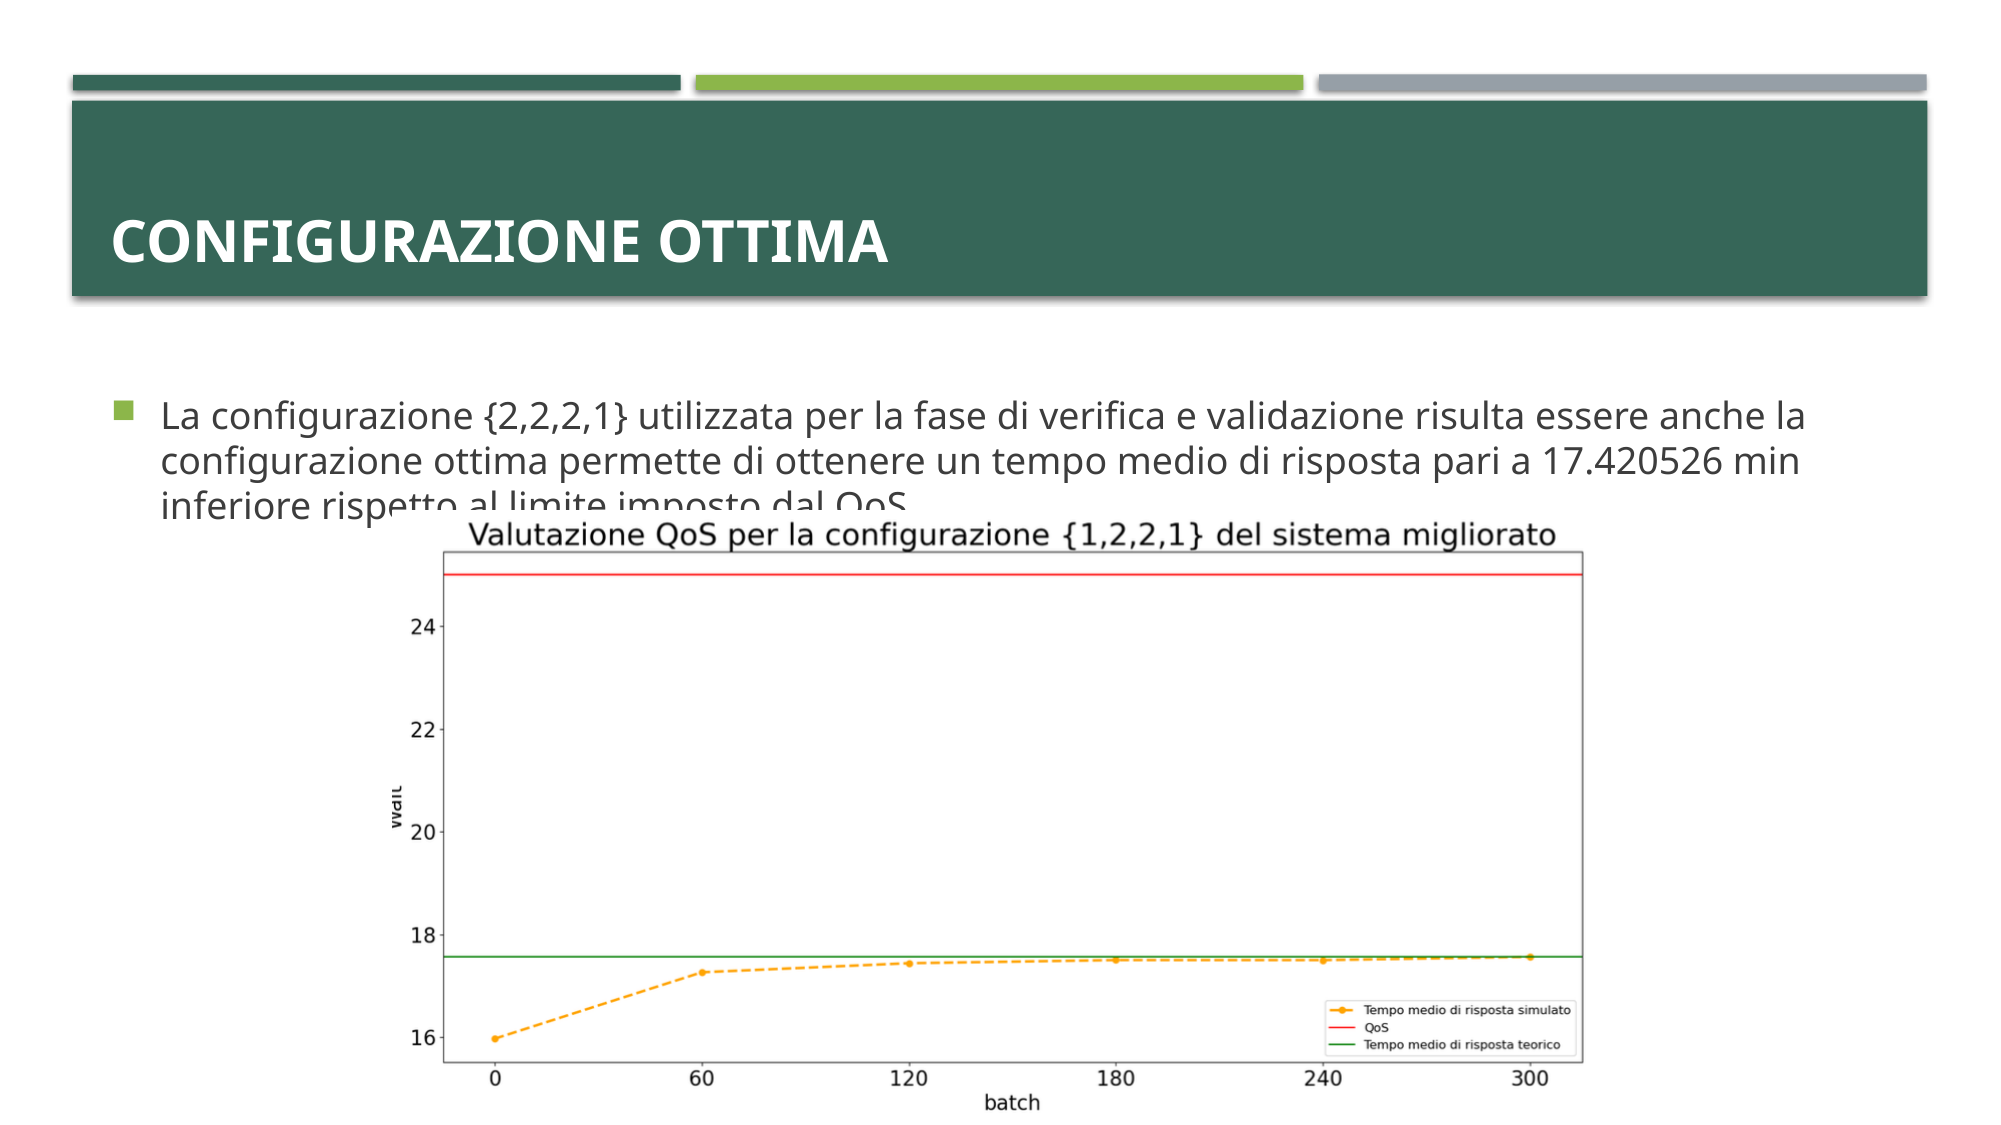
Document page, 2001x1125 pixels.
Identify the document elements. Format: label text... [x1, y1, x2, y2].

title Configurazione Ottima [95, 115, 1905, 282]
list La configurazione {2,2,2,1} utilizzata per la fase di verifica e validazione risulta essere anche la configurazione ottima permette di ottenere un tempo medio di risposta pari a 17.420526 min inferiore rispetto al limite imposto dal QoS [95, 357, 1905, 628]
picture [391, 509, 1609, 1125]
